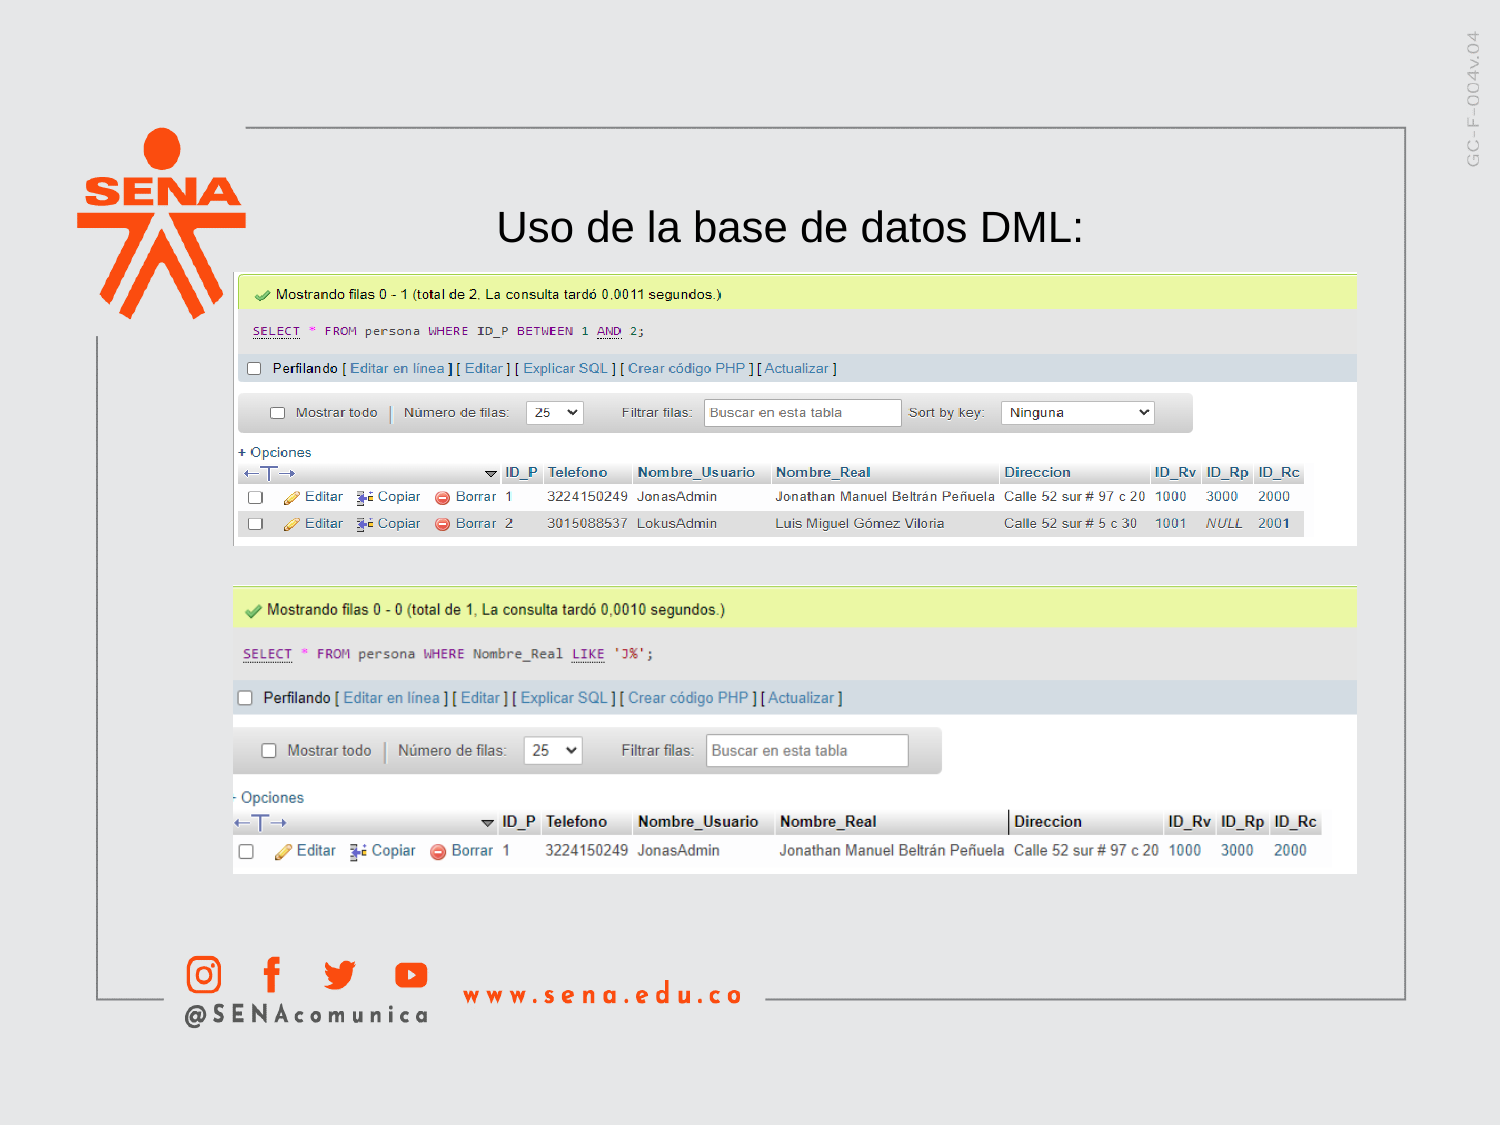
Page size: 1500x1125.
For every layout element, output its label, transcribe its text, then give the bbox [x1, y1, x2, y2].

picture [0, 0, 1500, 1125]
title Uso de la base de datos DML: [225, 174, 1357, 282]
